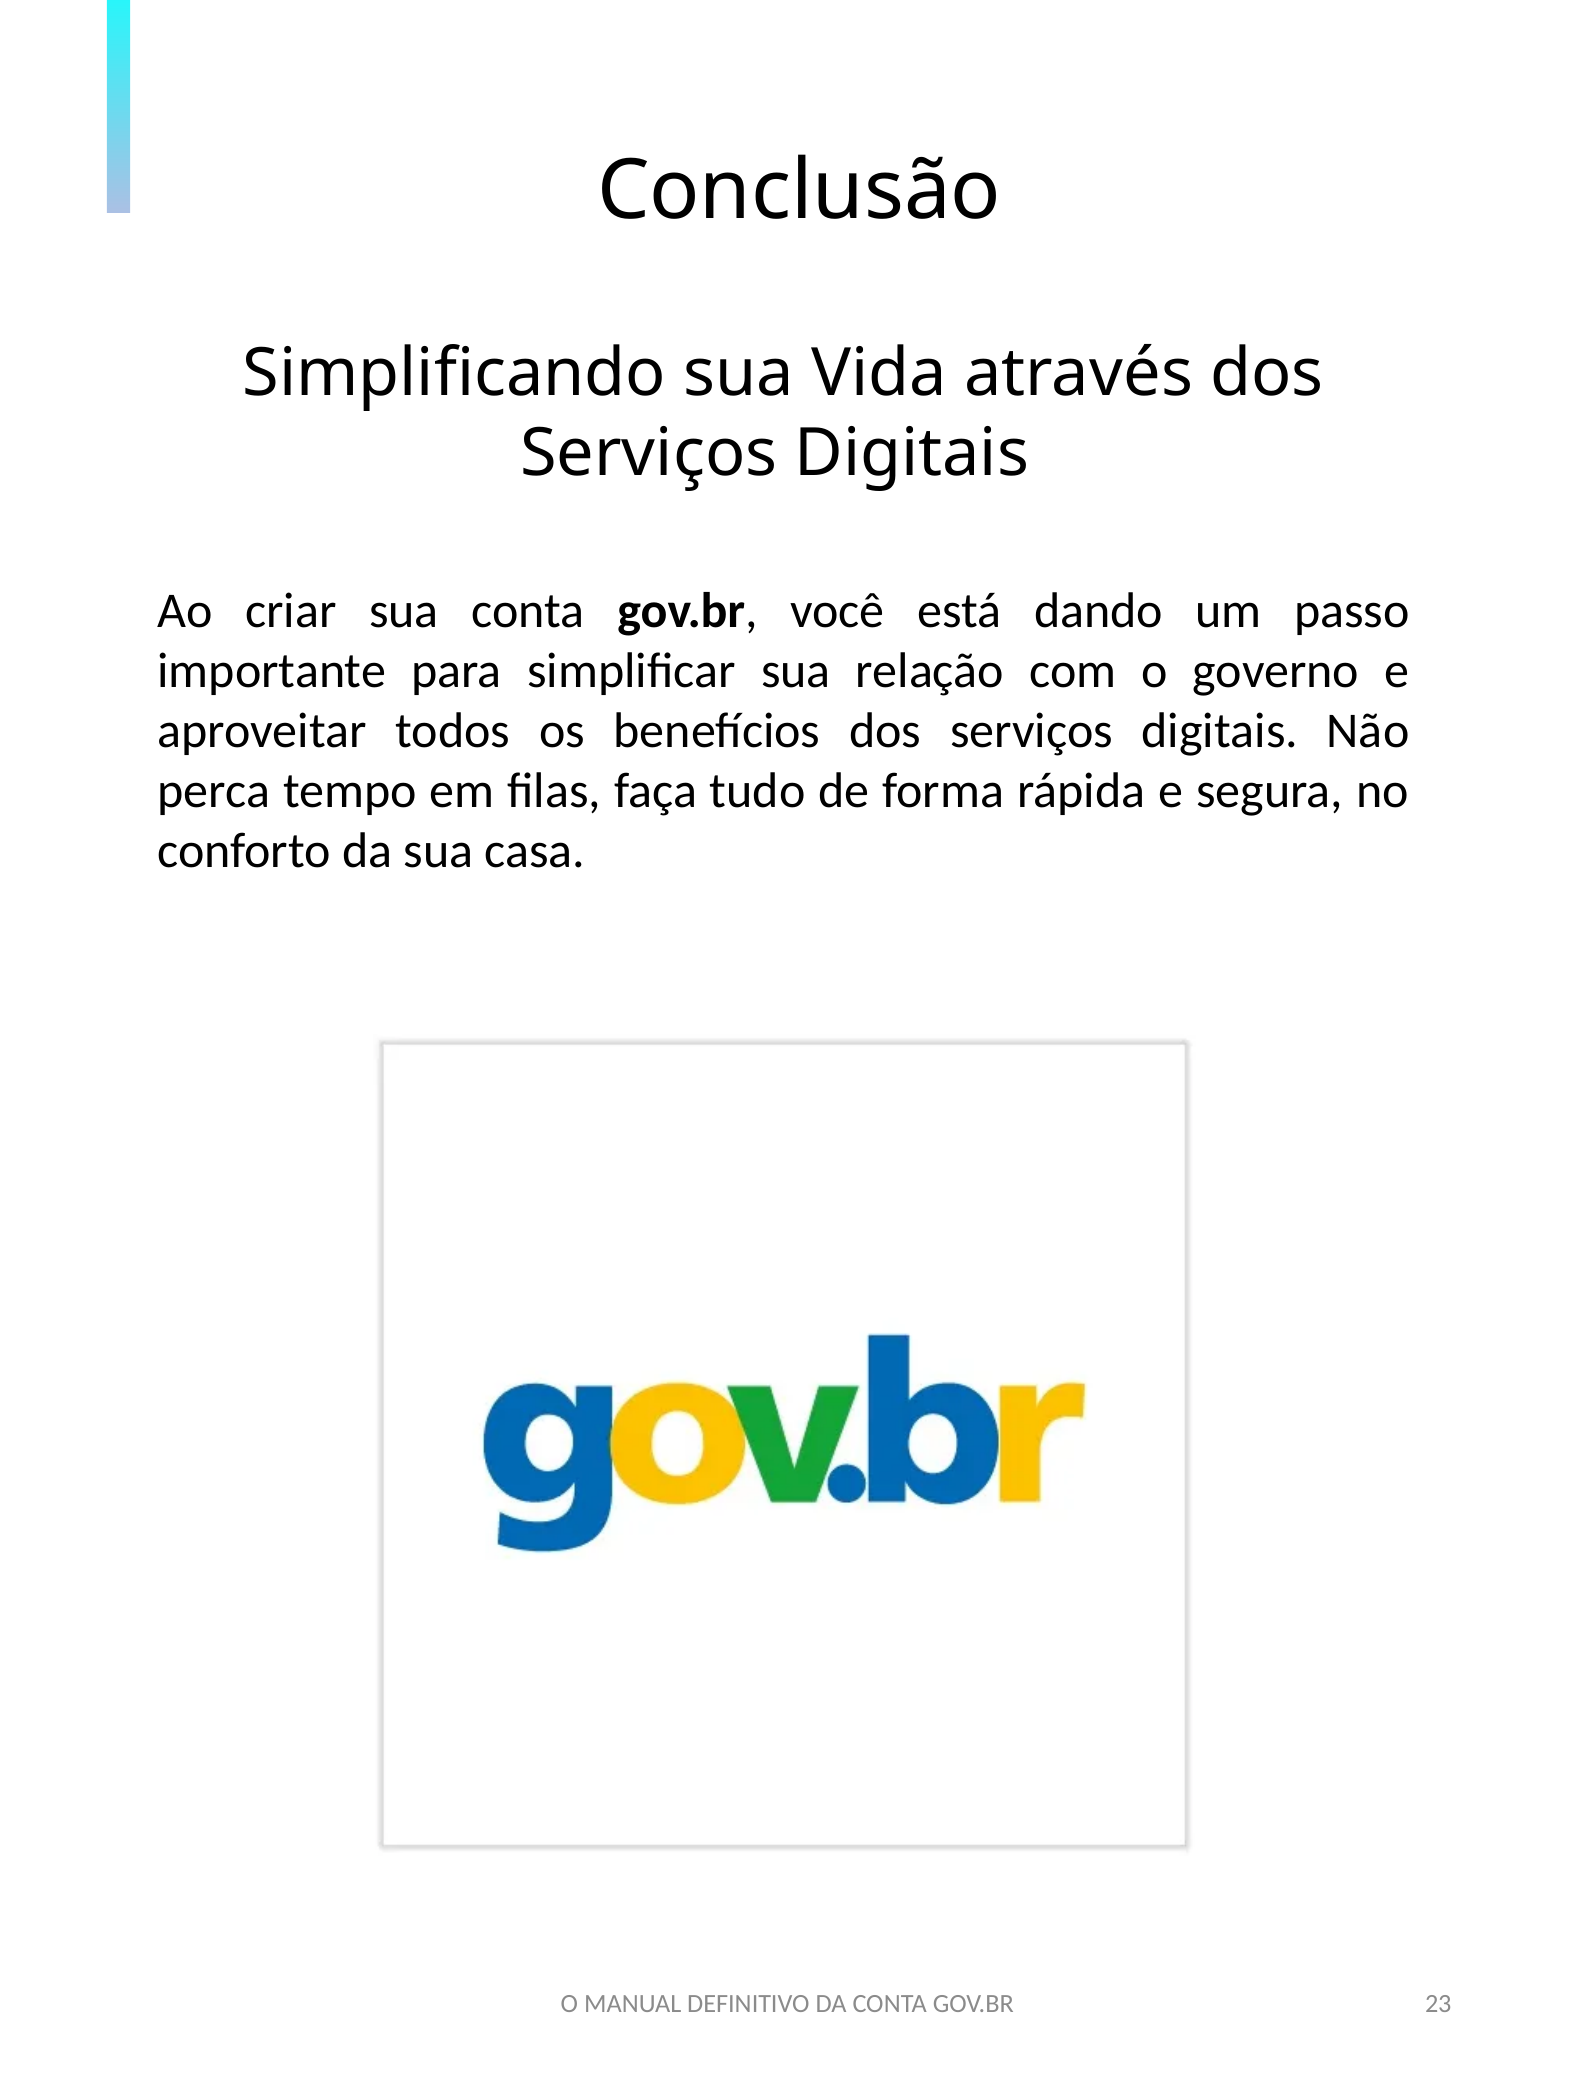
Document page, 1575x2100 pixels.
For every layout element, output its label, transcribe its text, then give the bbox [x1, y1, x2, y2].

text_box [106, 0, 131, 213]
slide_number 23 [1112, 1946, 1467, 2058]
text_box Simplificando sua Vida através dos Serviços Digitais [142, 321, 1425, 497]
picture [373, 1034, 1196, 1856]
text_box Ao criar sua conta gov.br, você está dando um passo importante para simplificar sua relação com o governo e aproveitar todos os benefícios dos serviços digitais. Não perca tempo em filas, faça tudo de forma rápida e segura, no conforto da sua casa. [142, 569, 1425, 885]
footer O MANUAL DEFINITIVO DA CONTA GOV.BR [521, 1946, 1053, 2058]
text_box Conclusão [158, 127, 1441, 243]
